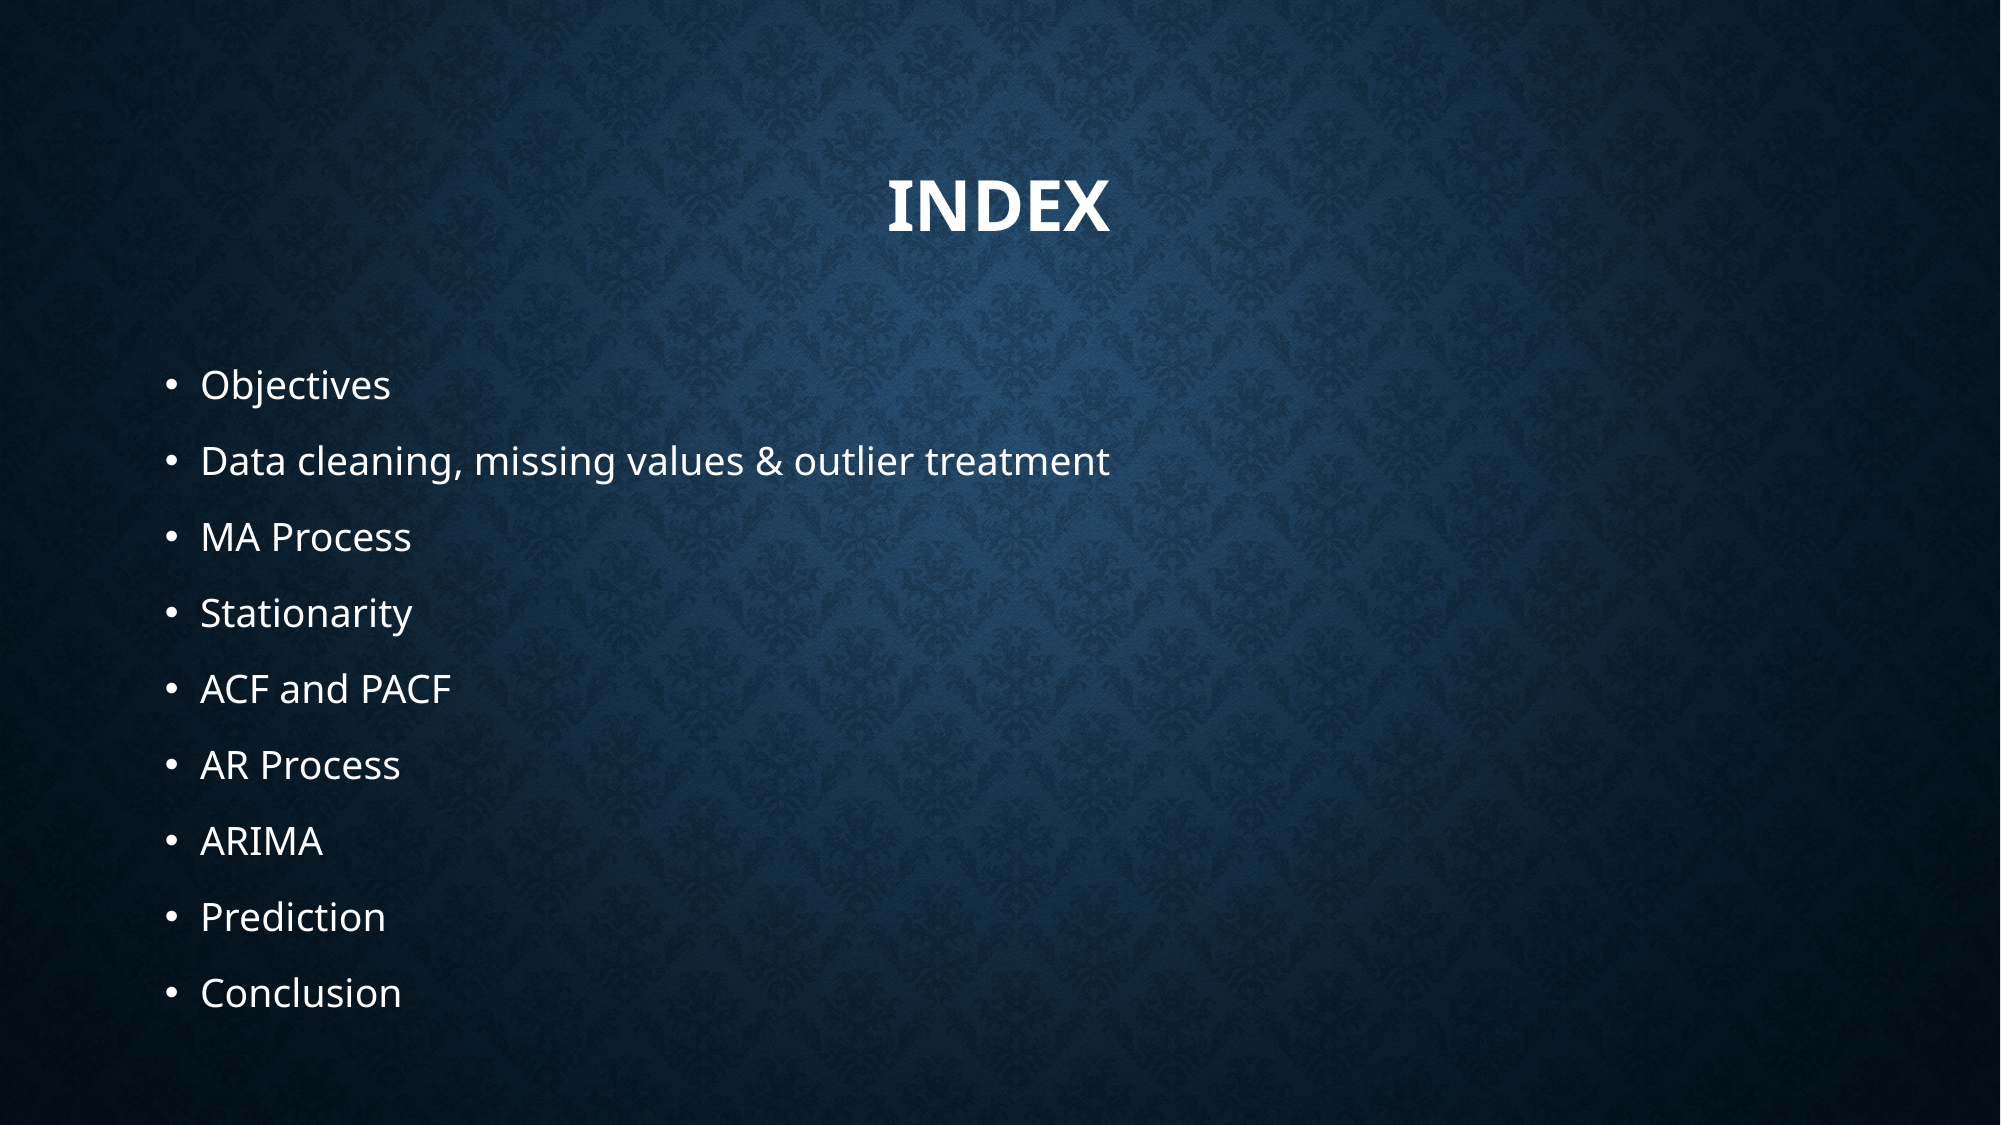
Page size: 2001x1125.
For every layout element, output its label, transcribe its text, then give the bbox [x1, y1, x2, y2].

title Index [149, 99, 1849, 318]
list Objectives Data cleaning, missing values & outlier treatment MA Process Stationarity ACF and PACF AR Process ARIMA Prediction Conclusion [149, 343, 1849, 1025]
